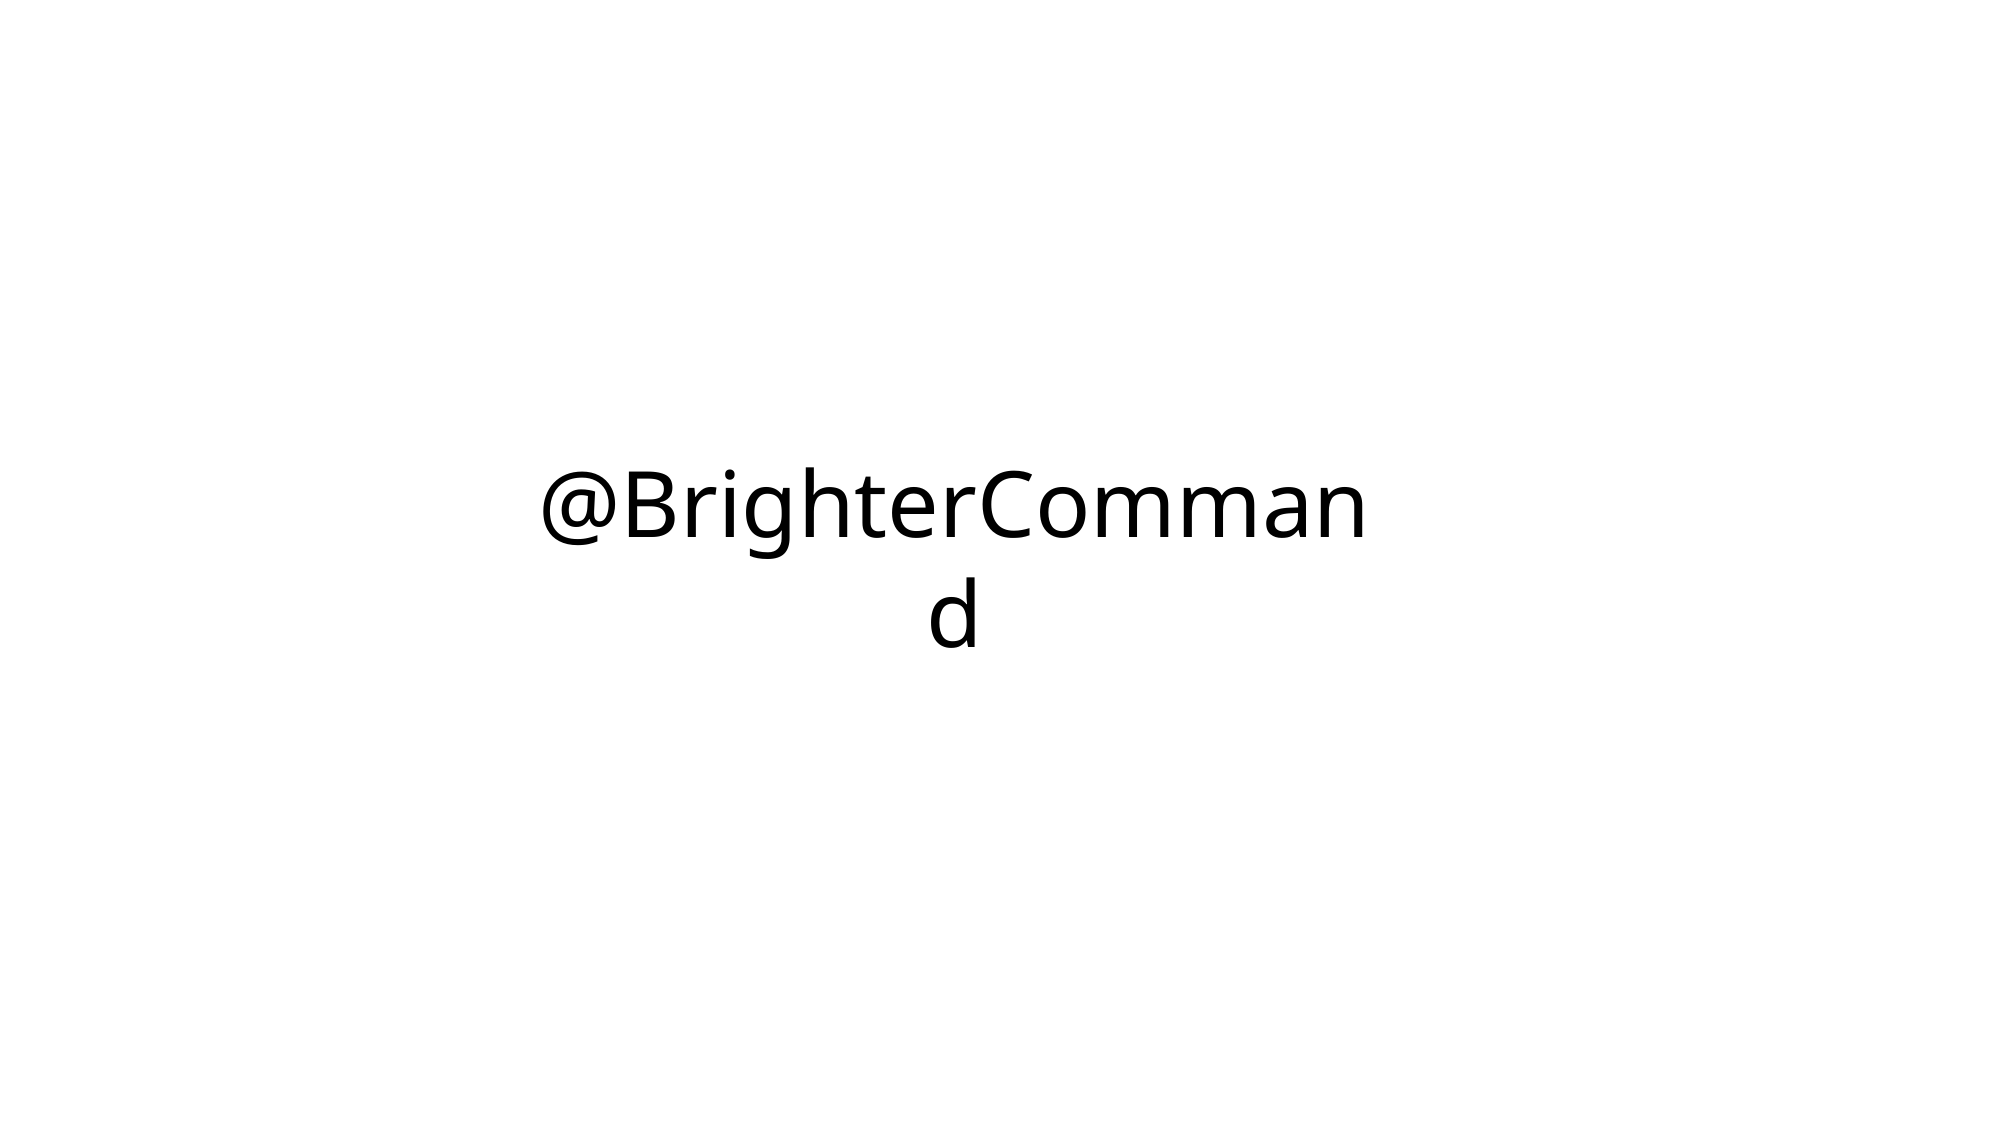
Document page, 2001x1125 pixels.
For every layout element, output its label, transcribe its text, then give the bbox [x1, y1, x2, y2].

text_box @BrighterCommand [502, 438, 1408, 673]
